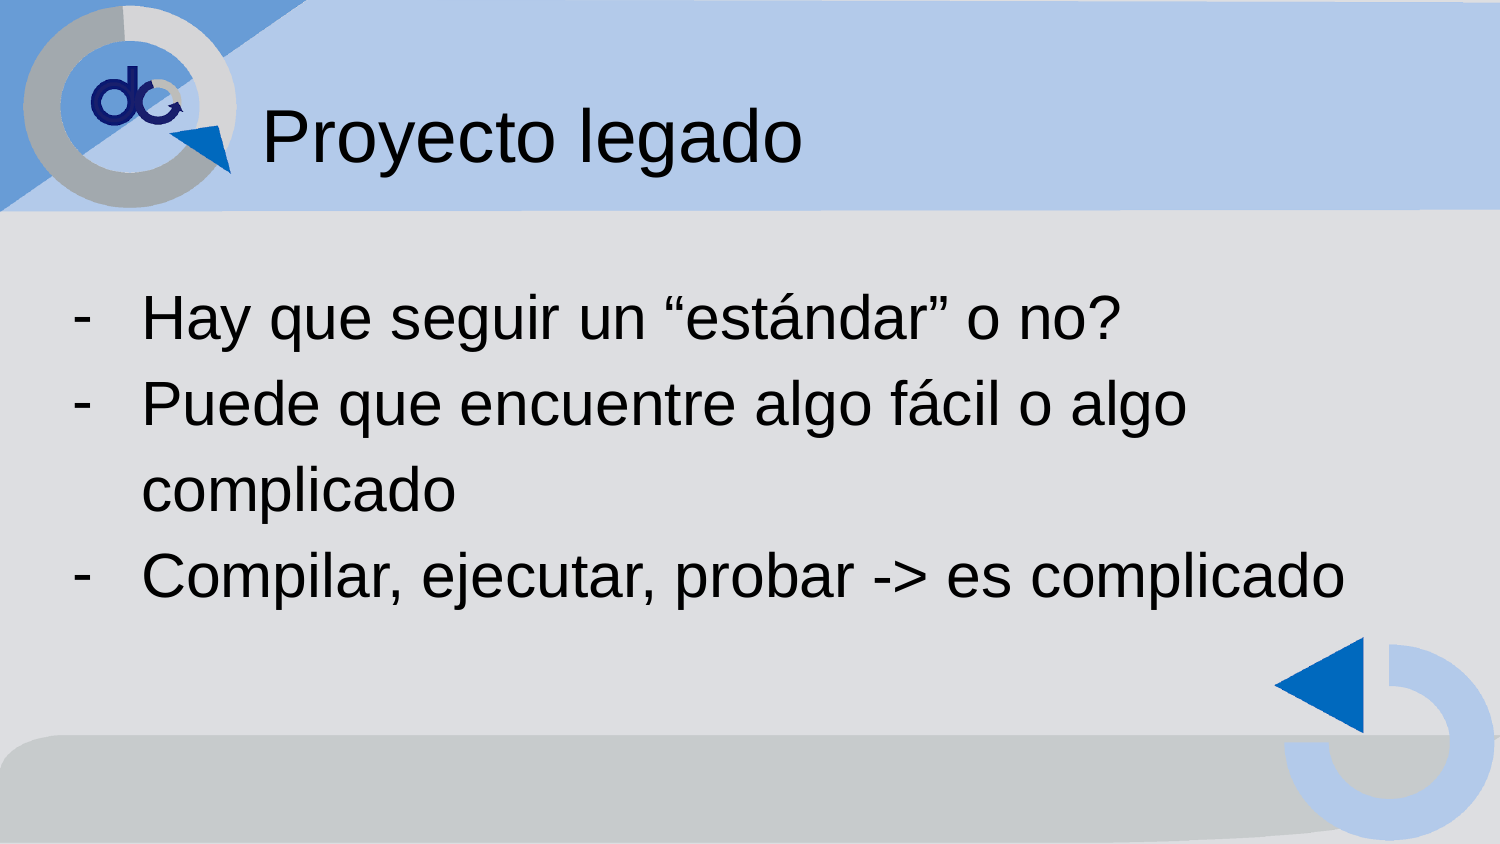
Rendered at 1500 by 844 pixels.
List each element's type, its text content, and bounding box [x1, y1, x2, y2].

list Hay que seguir un “estándar” o no? Puede que encuentre algo fácil o algo complicado Compilar, ejecutar, probar -> es complicado [51, 250, 1449, 750]
title Proyecto legado [246, 72, 1449, 167]
picture [0, 0, 1500, 844]
